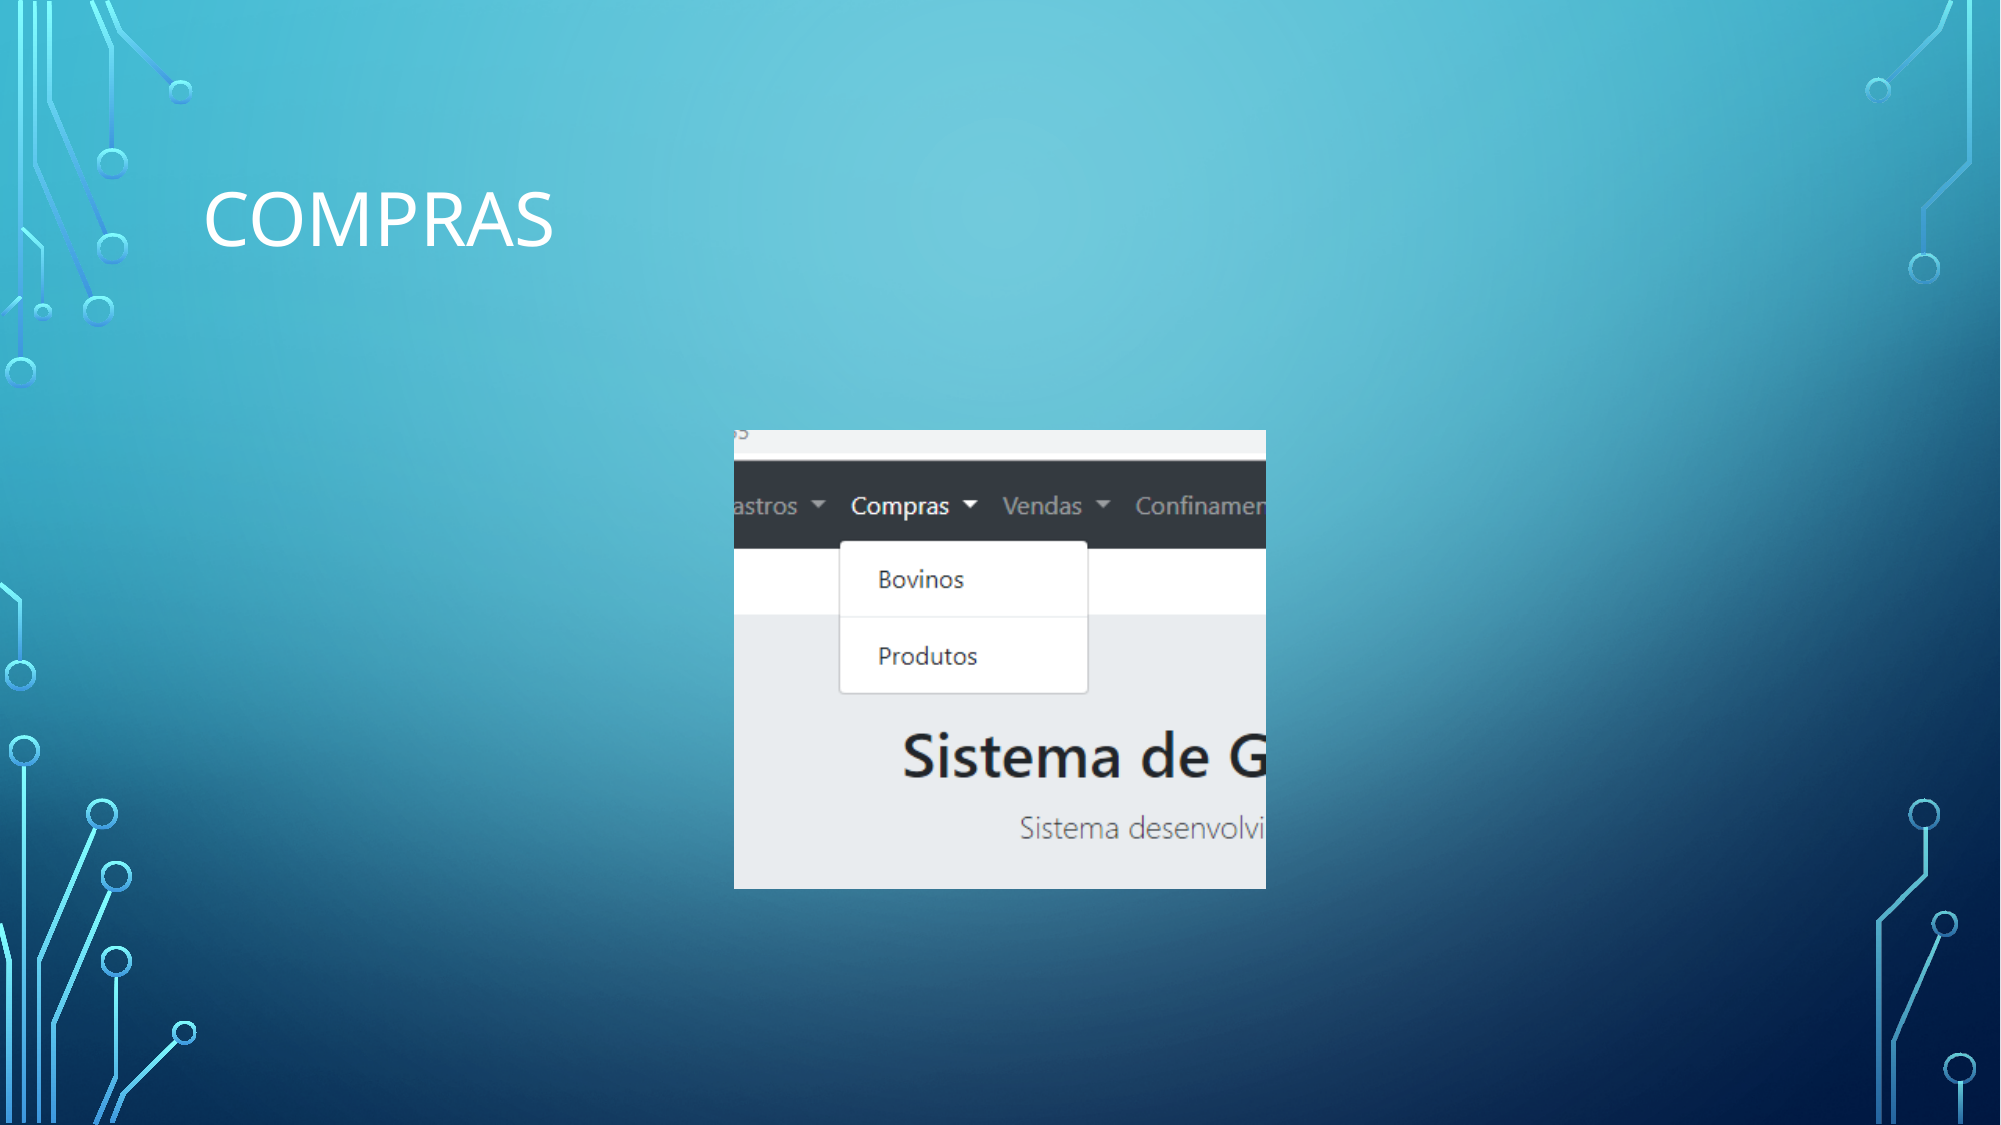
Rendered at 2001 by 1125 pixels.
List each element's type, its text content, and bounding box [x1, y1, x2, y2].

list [733, 430, 1266, 889]
title Compras [187, 101, 1813, 344]
